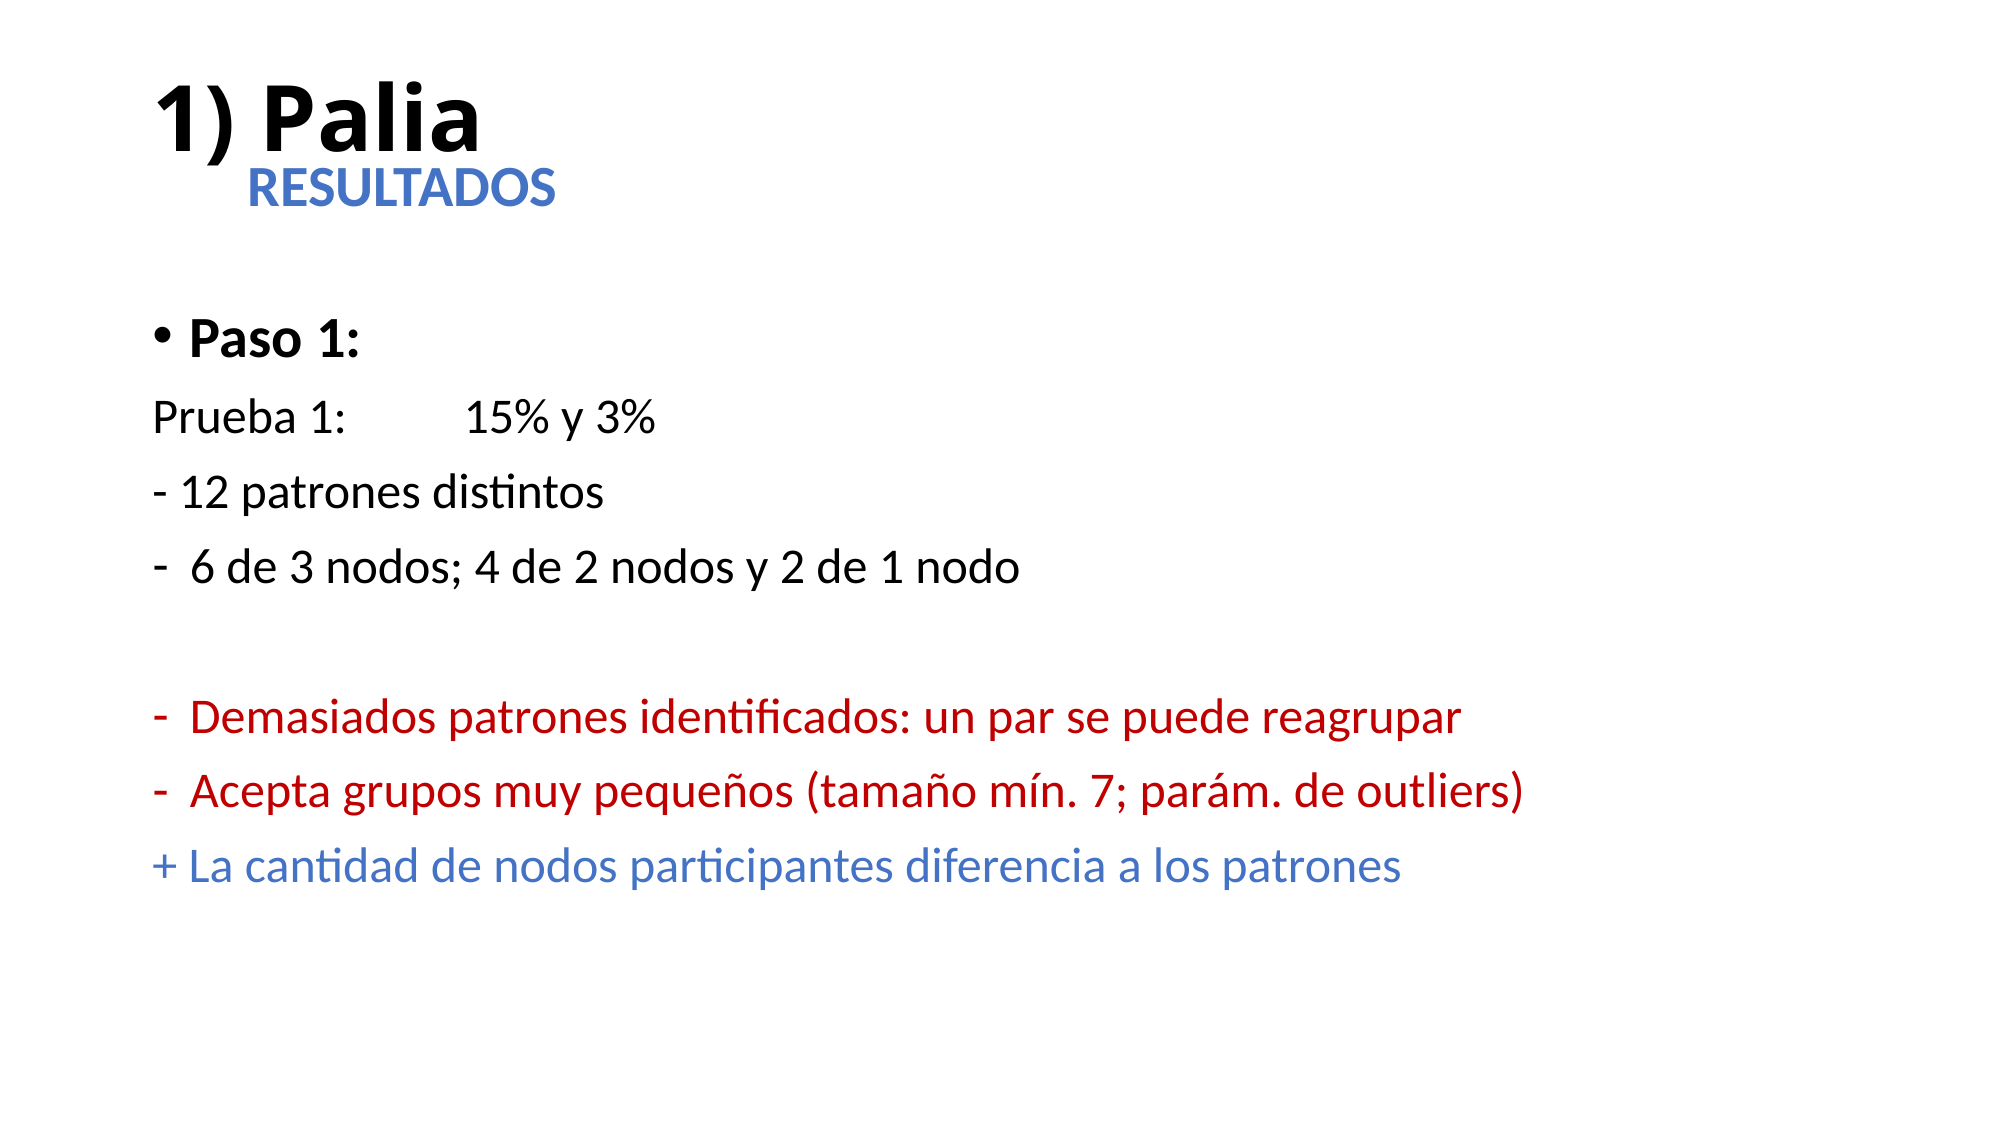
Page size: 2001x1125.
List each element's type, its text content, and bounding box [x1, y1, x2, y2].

title 1) Palia [137, 59, 1863, 184]
text_box RESULTADOS [232, 140, 616, 226]
list Paso 1: Prueba 1: 15% y 3% - 12 patrones distintos 6 de 3 nodos; 4 de 2 nodos y 2 de 1 nodo Demasiados patrones identificados: un par se puede reagrupar Acepta grupos muy pequeños (tamaño mín. 7; parám. de outliers) + La cantidad de nodos participantes diferencia a los patrones [137, 299, 1863, 1014]
